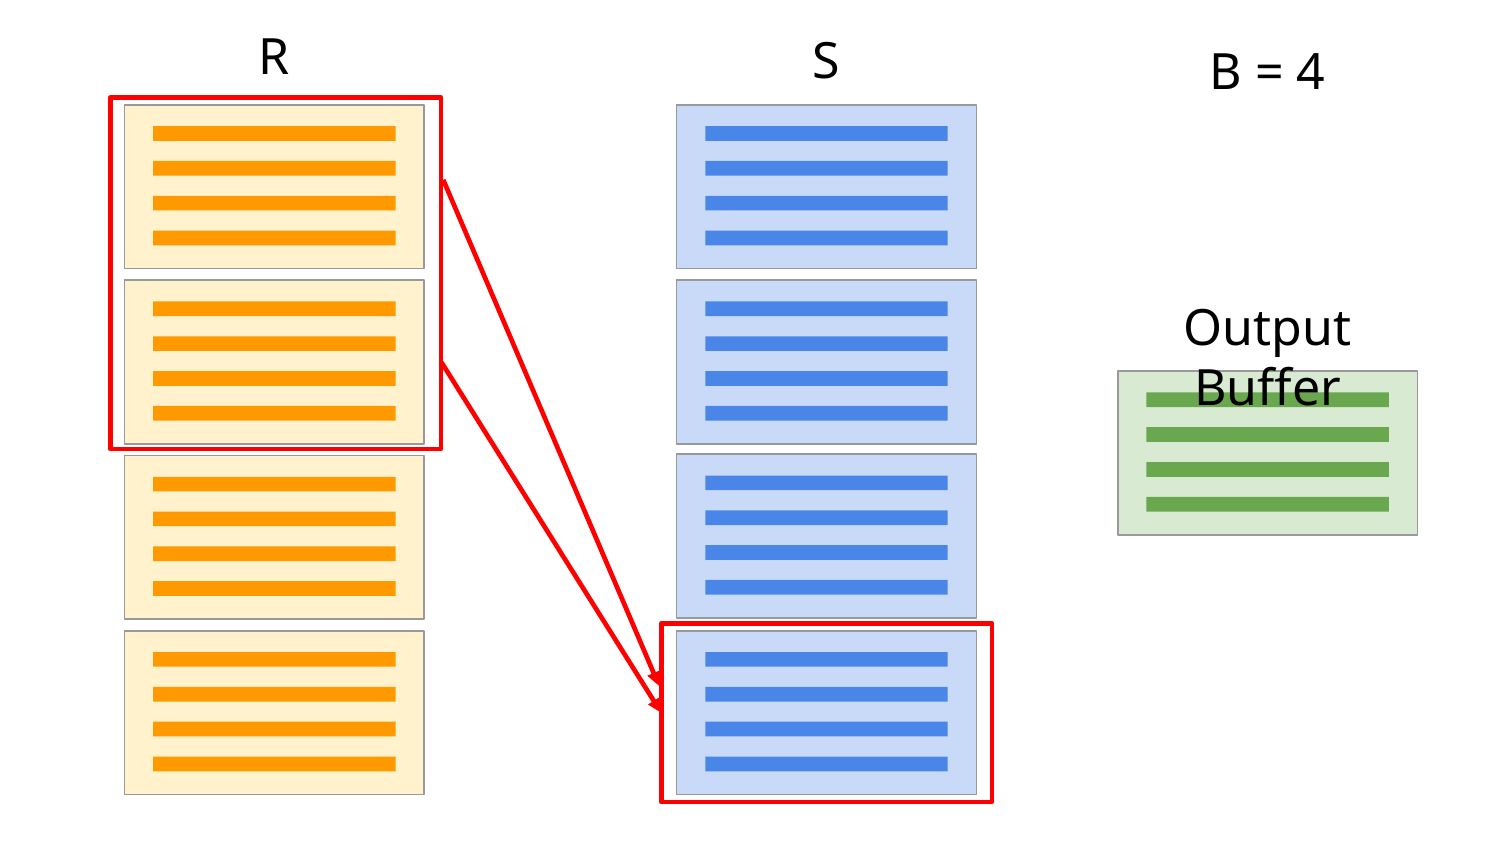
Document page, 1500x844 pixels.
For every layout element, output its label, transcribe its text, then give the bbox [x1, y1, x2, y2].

text_box S [676, 13, 977, 94]
text_box [153, 476, 396, 492]
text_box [441, 362, 662, 713]
text_box [153, 511, 396, 527]
text_box [1146, 392, 1389, 408]
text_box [443, 179, 660, 361]
text_box [153, 721, 396, 737]
text_box [153, 546, 396, 562]
text_box [705, 195, 948, 211]
text_box B = 4 [1117, 24, 1418, 105]
text_box [153, 756, 396, 772]
text_box [705, 160, 948, 176]
text_box [705, 230, 948, 246]
text_box [1146, 427, 1389, 442]
text_box [124, 455, 425, 620]
text_box [1117, 371, 1418, 535]
text_box [705, 475, 948, 491]
text_box [705, 405, 948, 421]
text_box [676, 104, 977, 269]
text_box [153, 581, 396, 596]
text_box [705, 371, 948, 386]
text_box [705, 336, 948, 351]
text_box R [124, 9, 425, 91]
text_box [153, 686, 396, 702]
text_box [153, 652, 396, 667]
text_box [705, 579, 948, 595]
text_box [705, 301, 948, 317]
text_box [705, 510, 948, 526]
text_box [1146, 462, 1389, 477]
text_box [110, 97, 441, 450]
text_box [124, 630, 425, 795]
text_box Output Buffer [1102, 280, 1434, 361]
text_box [676, 280, 977, 444]
text_box [1146, 496, 1389, 512]
text_box [676, 454, 977, 618]
text_box [705, 126, 948, 141]
text_box [661, 623, 992, 803]
text_box [705, 545, 948, 560]
